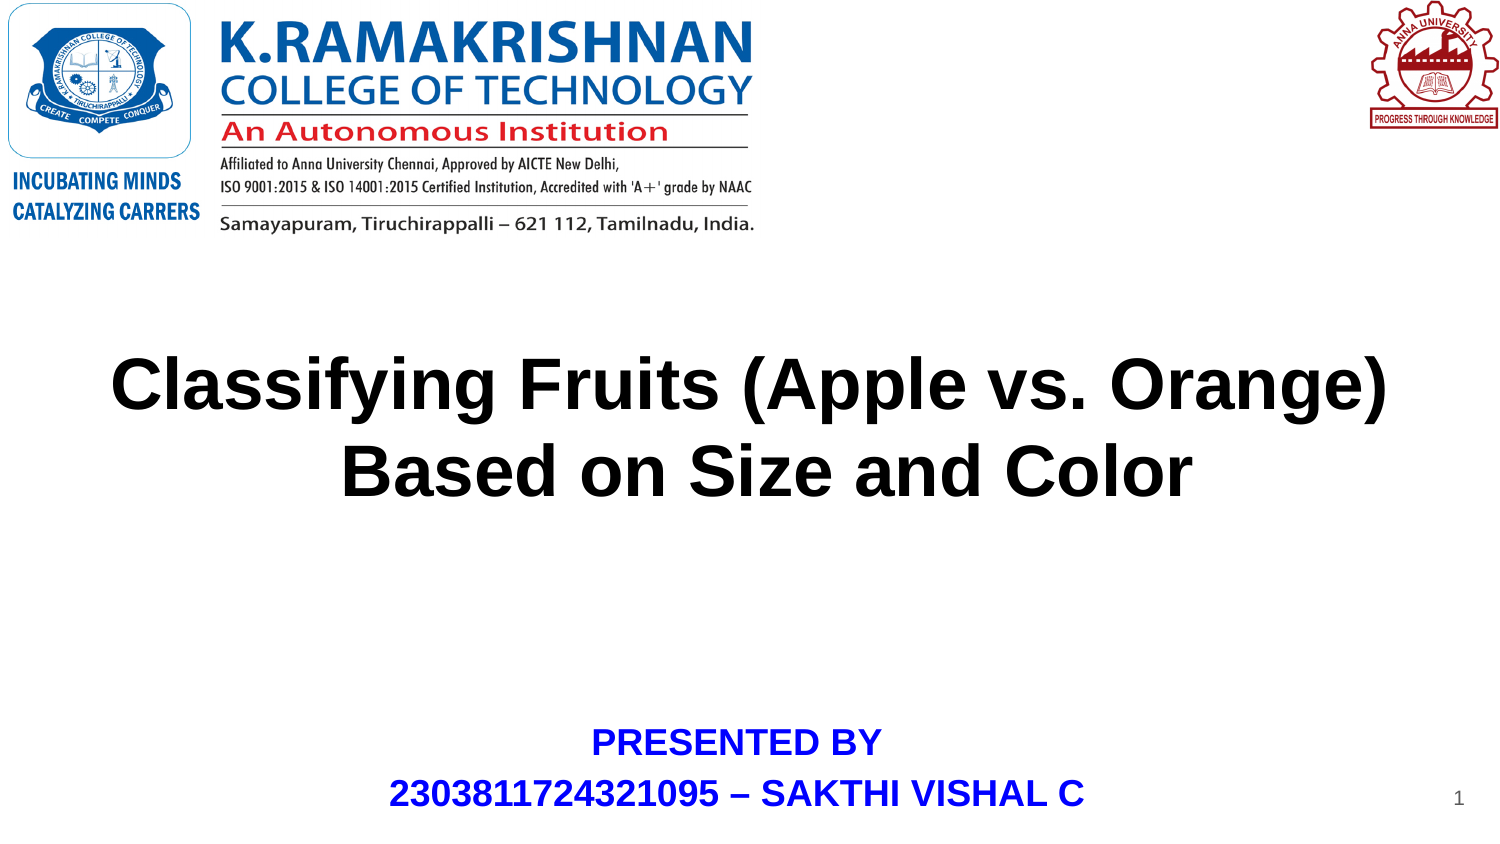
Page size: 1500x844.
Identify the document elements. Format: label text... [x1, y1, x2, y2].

picture [0, 0, 761, 239]
slide_number 1 [1389, 764, 1480, 830]
subtitle Classifying Fruits (Apple vs. Orange) Based on Size and Color [46, 321, 1435, 620]
picture [1368, 0, 1500, 131]
text_box PRESENTED BY 2303811724321095 – SAKTHI VISHAL C [367, 703, 1108, 830]
